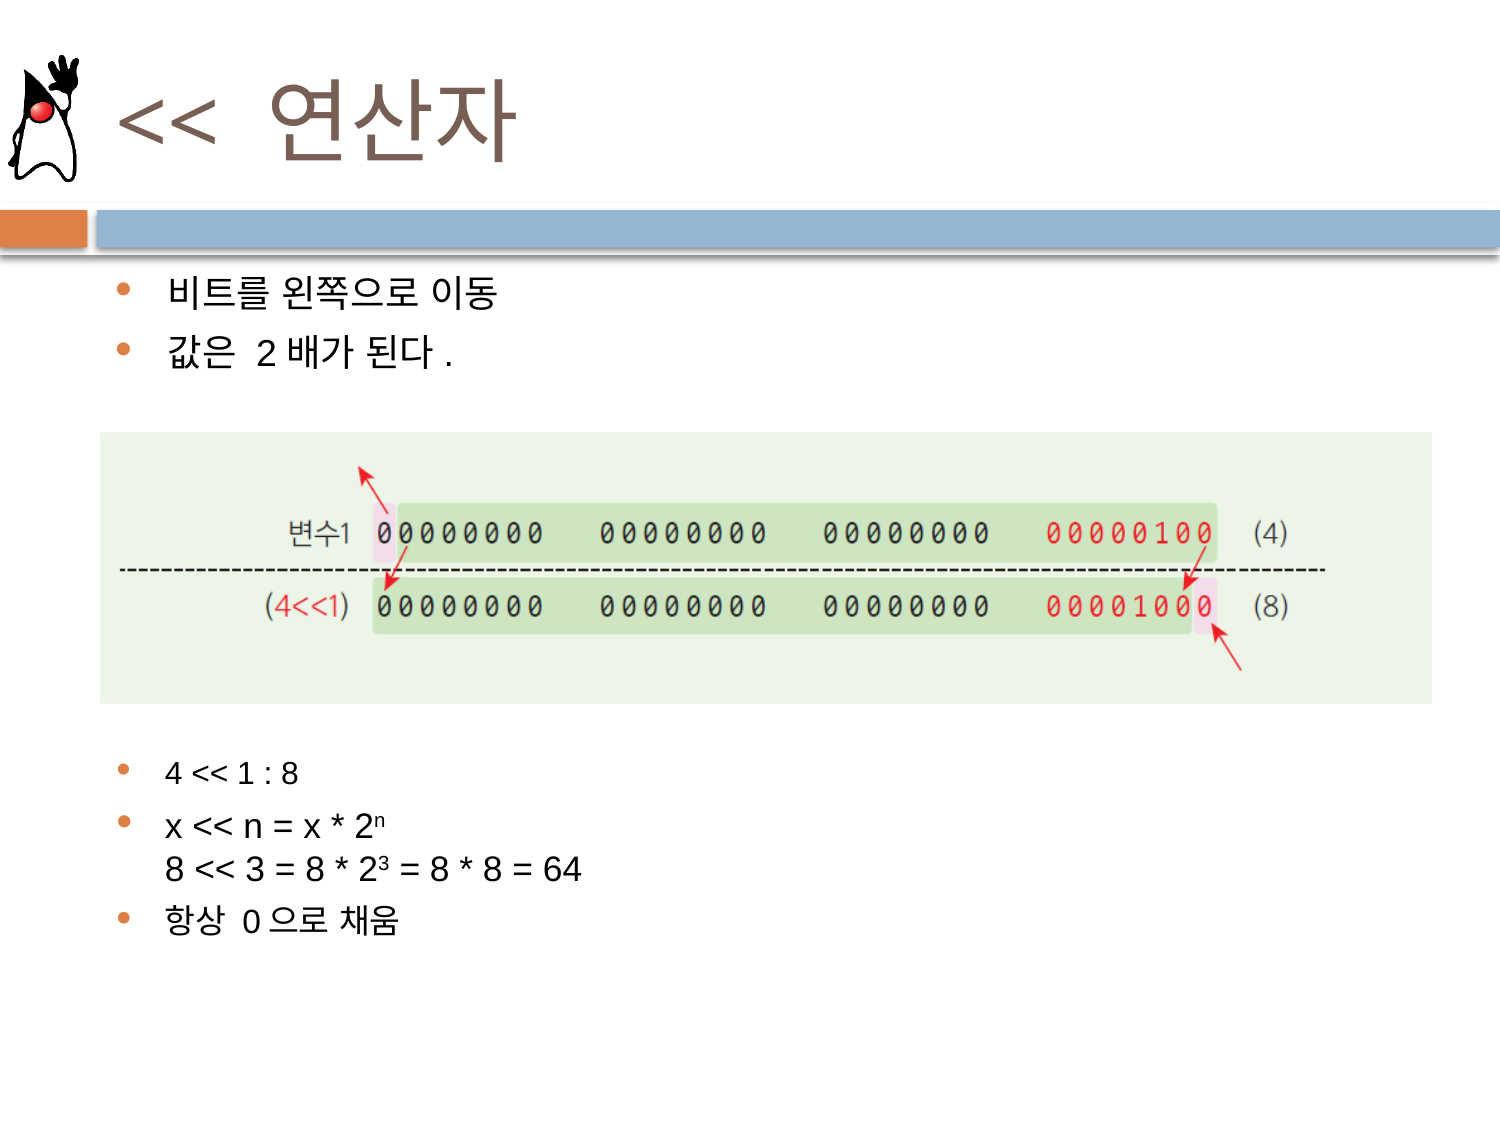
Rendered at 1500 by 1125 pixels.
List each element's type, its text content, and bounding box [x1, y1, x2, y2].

picture [100, 411, 1441, 714]
list 비트를 왼쪽으로 이동 값은 2배가 된다. [100, 262, 1438, 411]
picture [8, 55, 79, 182]
list 비트를 왼쪽으로 이동 값은 2배가 된다. [100, 723, 1438, 1000]
text_box 4 << 1 : 8 x << n = x * 2n 8 << 3 = 8 * 23 = 8 * 8 = 64 항상 0으로 채움 [101, 745, 1440, 949]
title << 연산자 [100, 37, 1438, 200]
